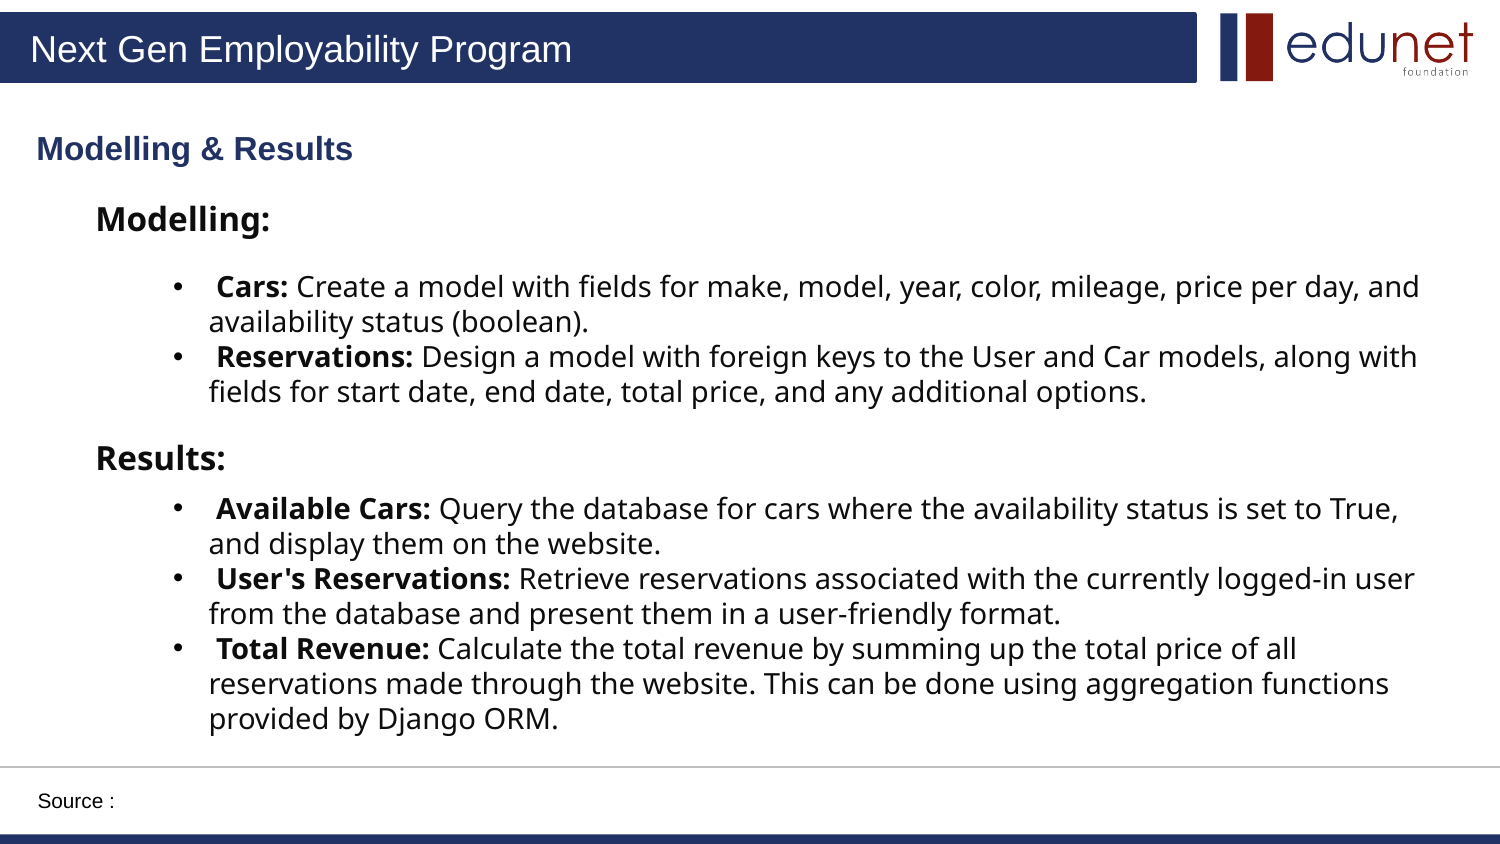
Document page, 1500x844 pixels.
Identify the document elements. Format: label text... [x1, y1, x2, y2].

title Modelling & Results [21, 111, 504, 165]
text_box Available Cars: Query the database for cars where the availability status is set to True, and display them on the website. User's Reservations: Retrieve reservations associated with the currently logged-in user from the database and present them in a user-friendly format. Total Revenue: Calculate the total revenue by summing up the total price of all reservations made through the website. This can be done using aggregation functions provided by Django ORM. [158, 482, 1441, 743]
text_box Modelling: [80, 190, 895, 246]
text_box Results: [80, 429, 707, 485]
picture [1279, 14, 1482, 83]
text_box Cars: Create a model with fields for make, model, year, color, mileage, price per day, and availability status (boolean). Reservations: Design a model with foreign keys to the User and Car models, along with fields for start date, end date, total price, and any additional options. [158, 261, 1455, 416]
text_box Source : [22, 776, 139, 826]
